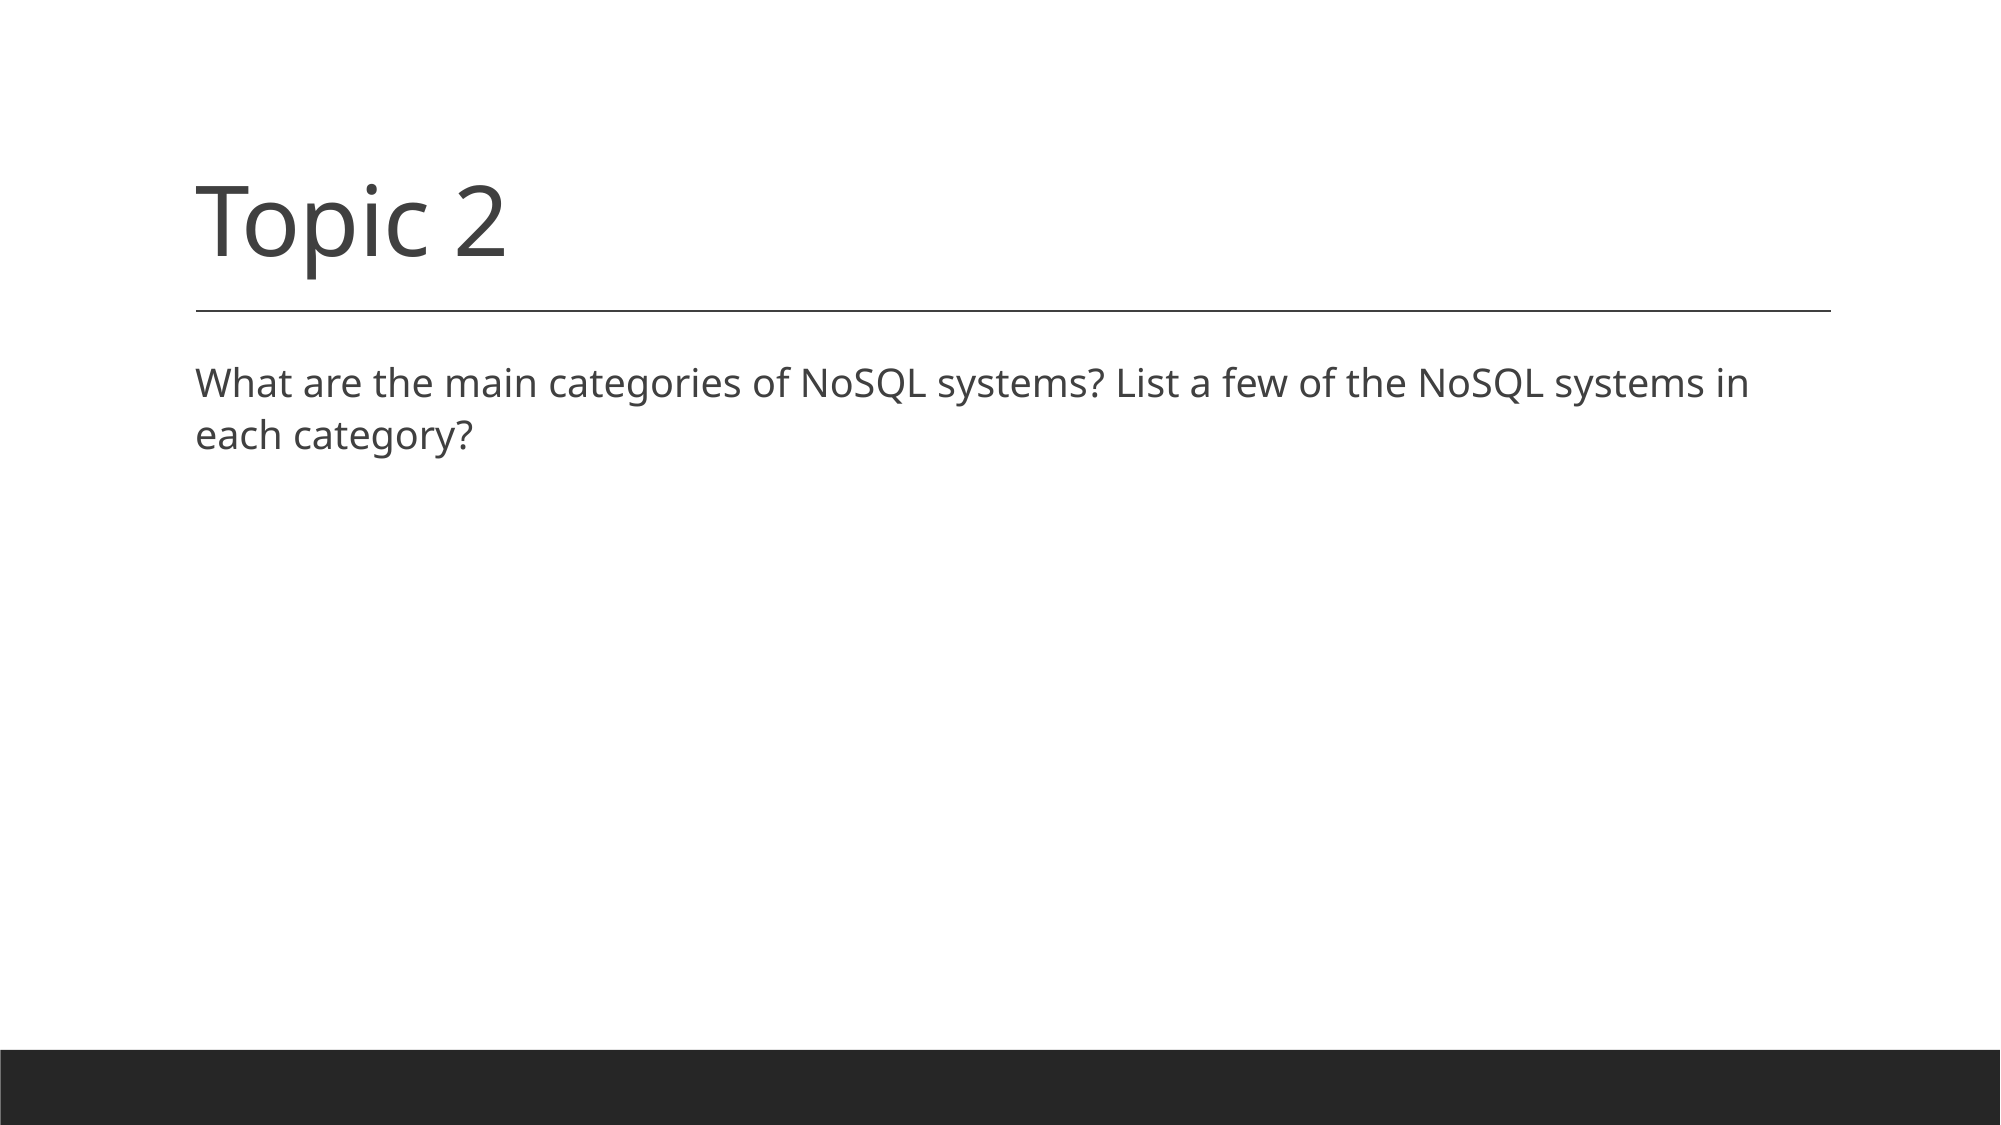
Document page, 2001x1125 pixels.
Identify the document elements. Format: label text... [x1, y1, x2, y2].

title Topic 2 [180, 47, 1830, 285]
list What are the main categories of NoSQL systems? List a few of the NoSQL systems in each category? [180, 345, 1830, 963]
